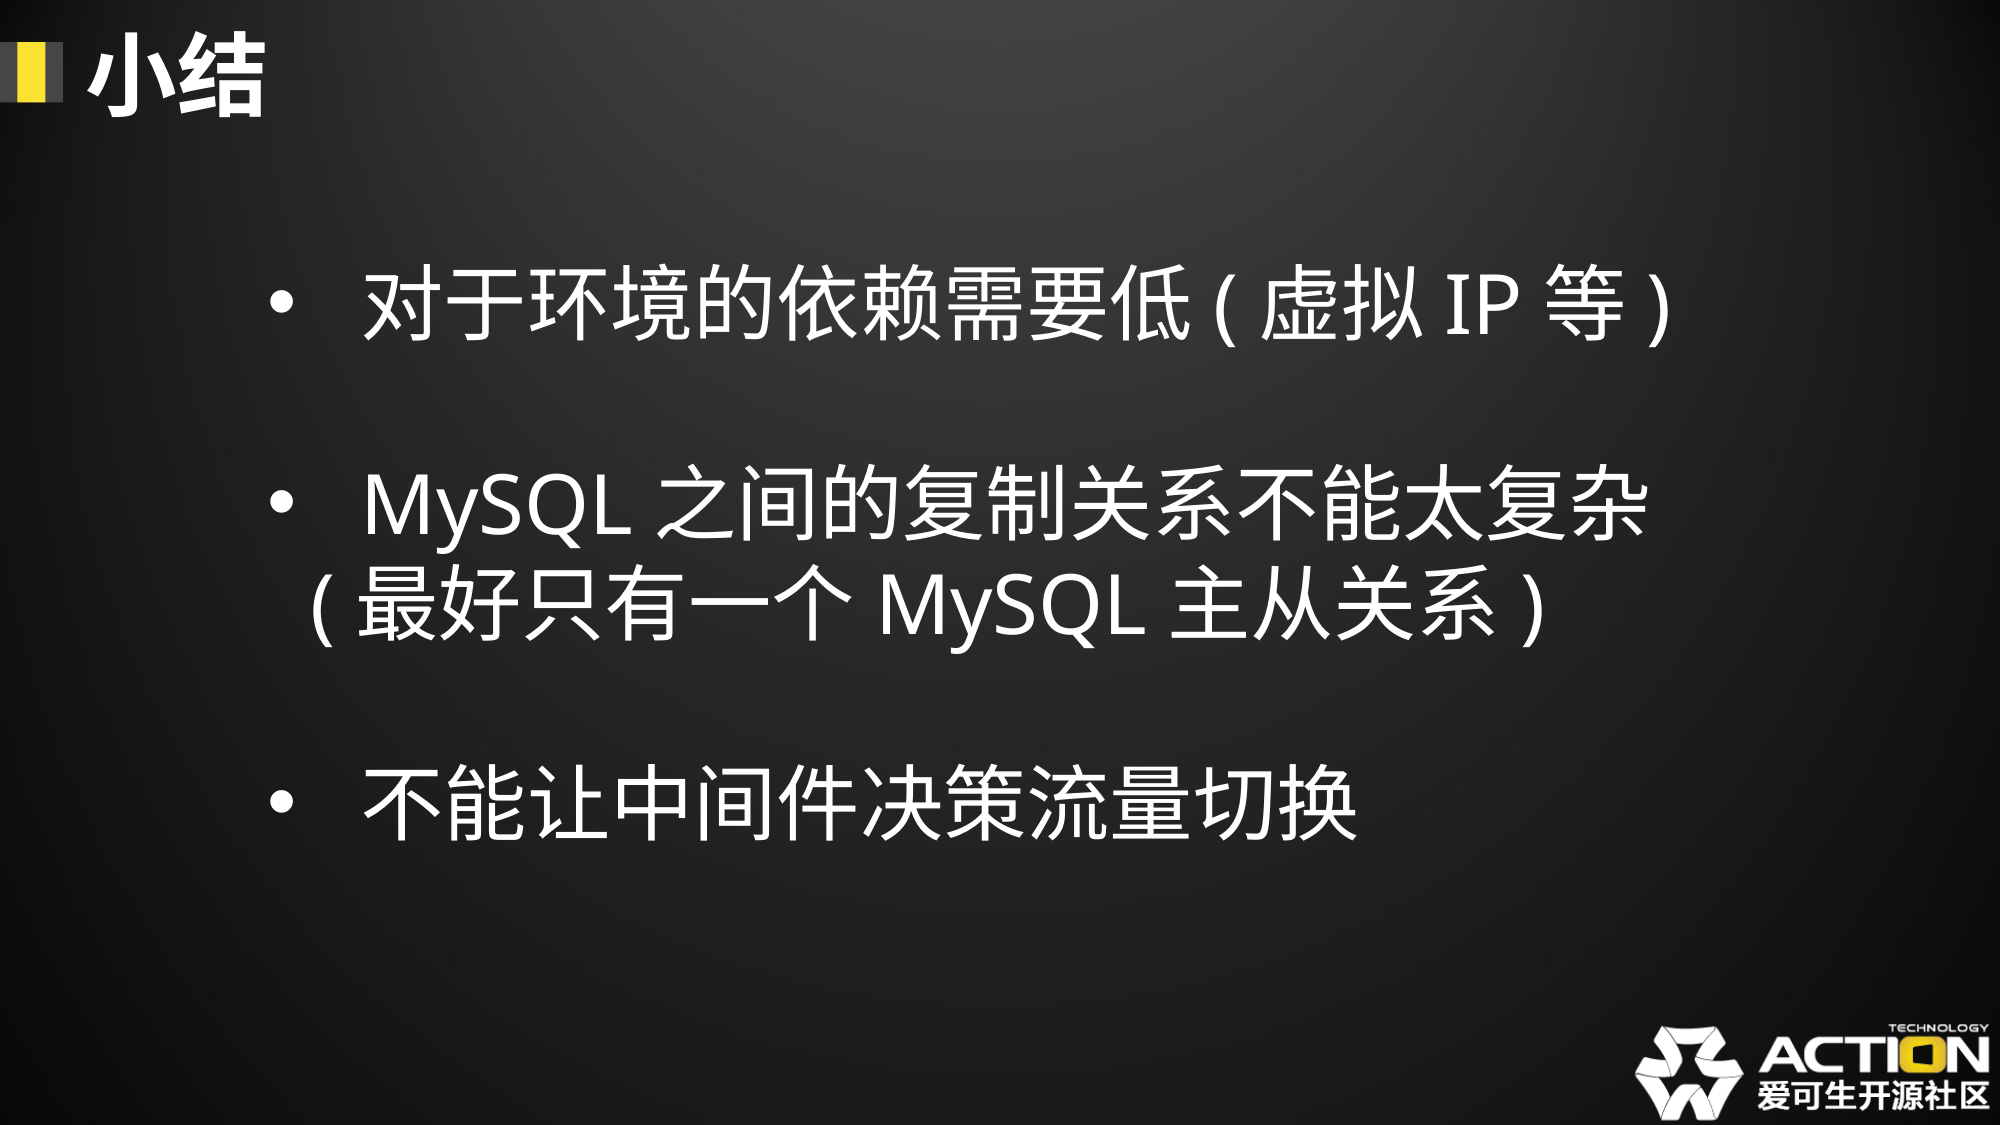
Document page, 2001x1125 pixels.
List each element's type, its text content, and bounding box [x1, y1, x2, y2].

picture [0, 0, 2001, 1125]
text_box 小结 [77, 9, 1738, 136]
text_box 对于环境的依赖需要低(虚拟IP等) MySQL之间的复制关系不能太复杂 (最好只有一个MySQL主从关系) 不能让中间件决策流量切换 [258, 242, 1823, 860]
